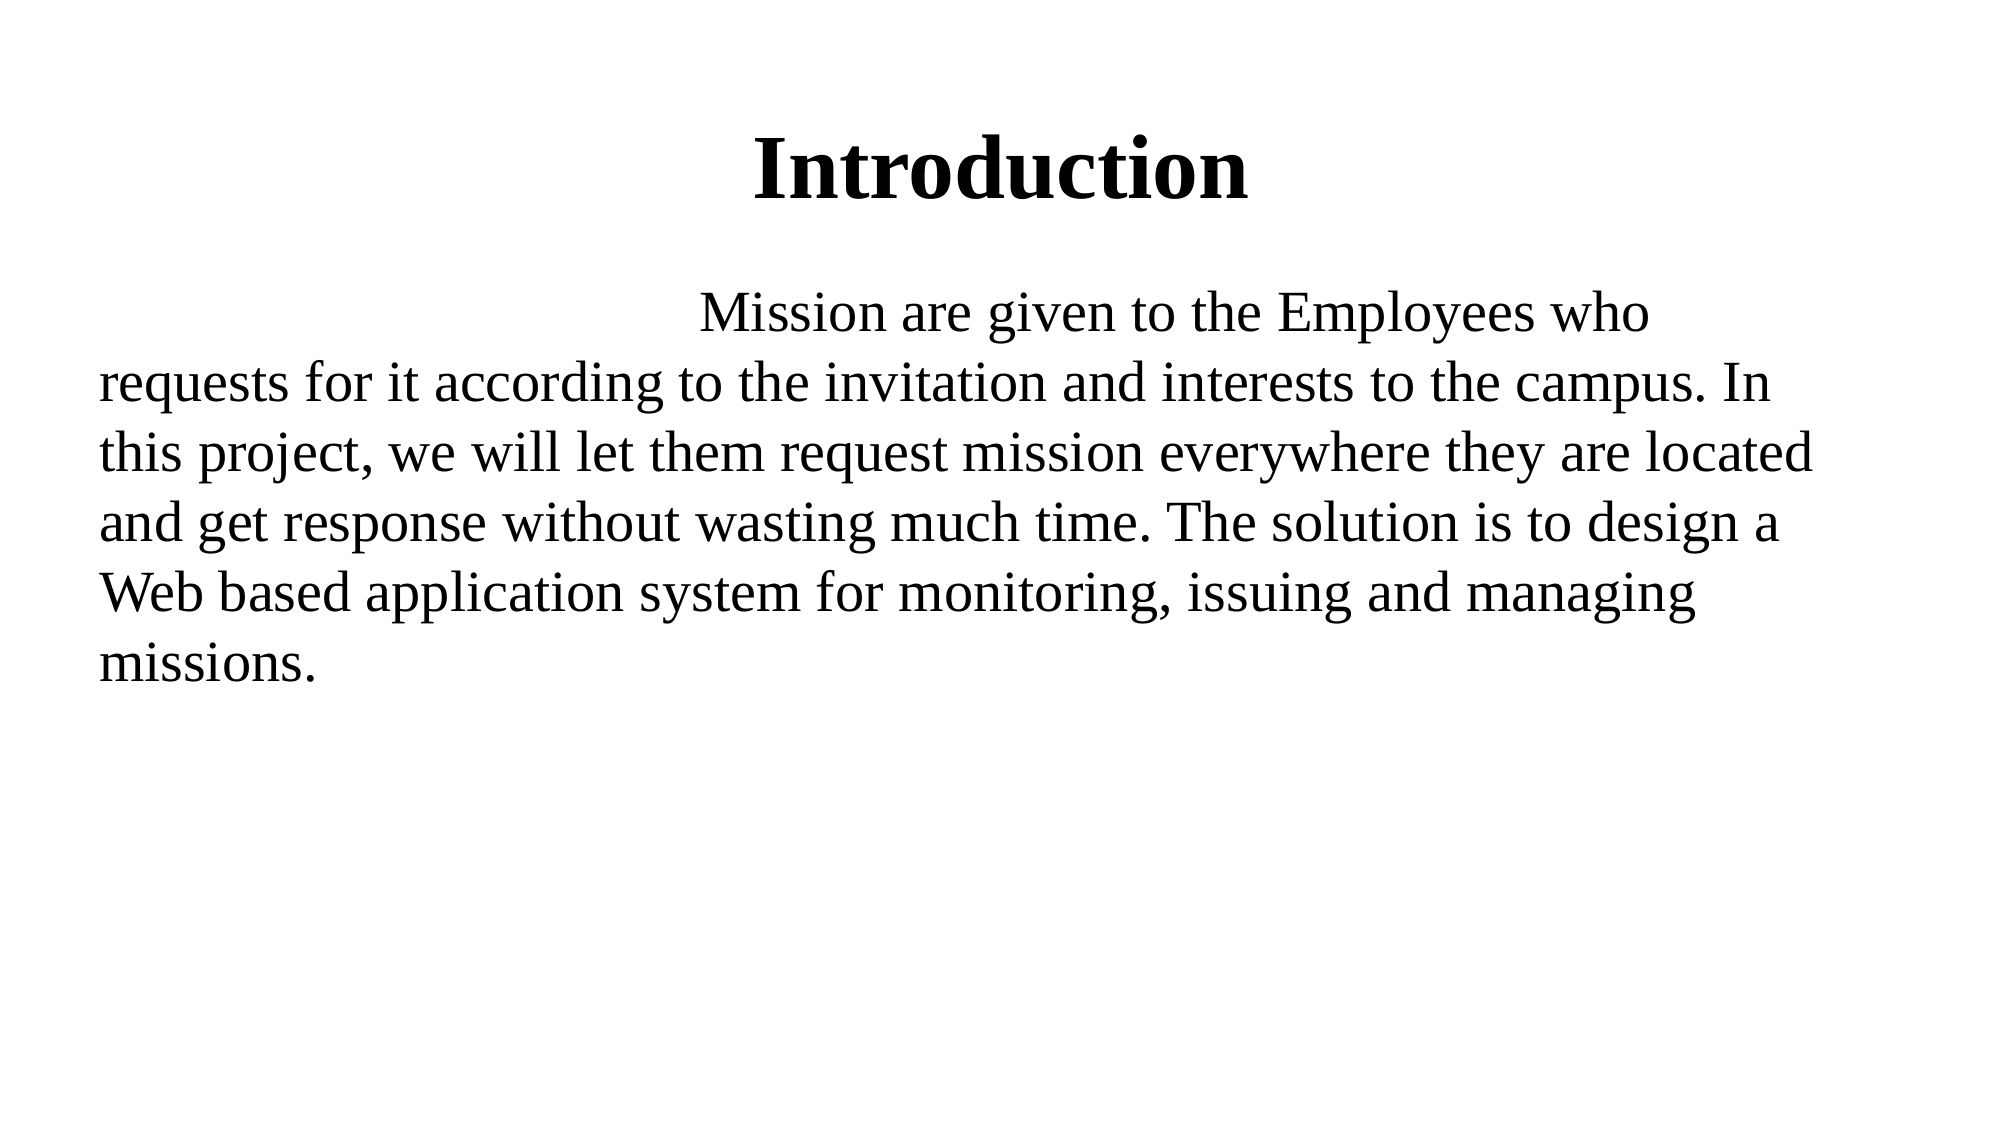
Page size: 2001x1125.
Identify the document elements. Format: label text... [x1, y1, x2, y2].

text_box [84, 265, 1850, 826]
title Introduction [137, 59, 1863, 278]
